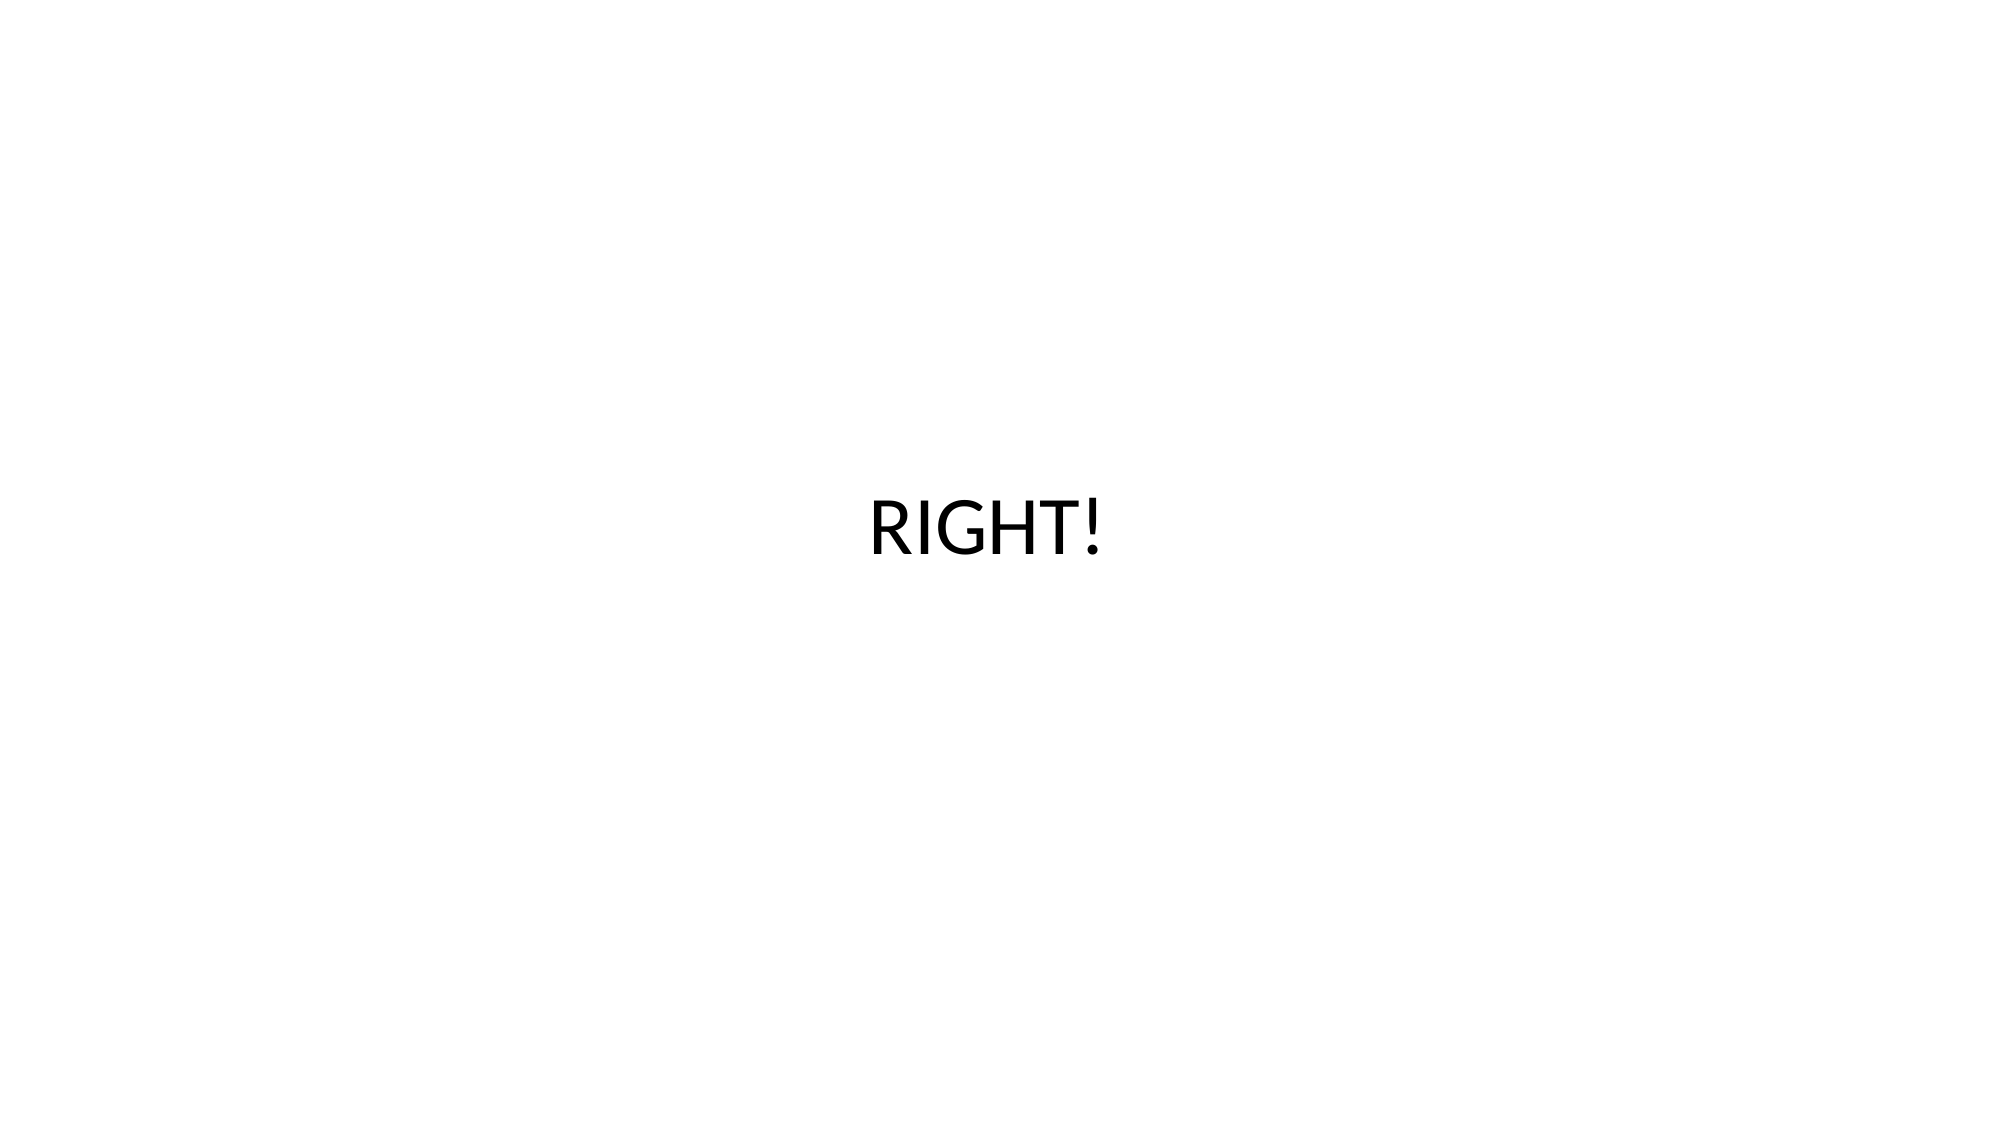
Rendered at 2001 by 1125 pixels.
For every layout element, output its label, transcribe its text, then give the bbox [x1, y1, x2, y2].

text_box RIGHT! [292, 463, 1684, 579]
